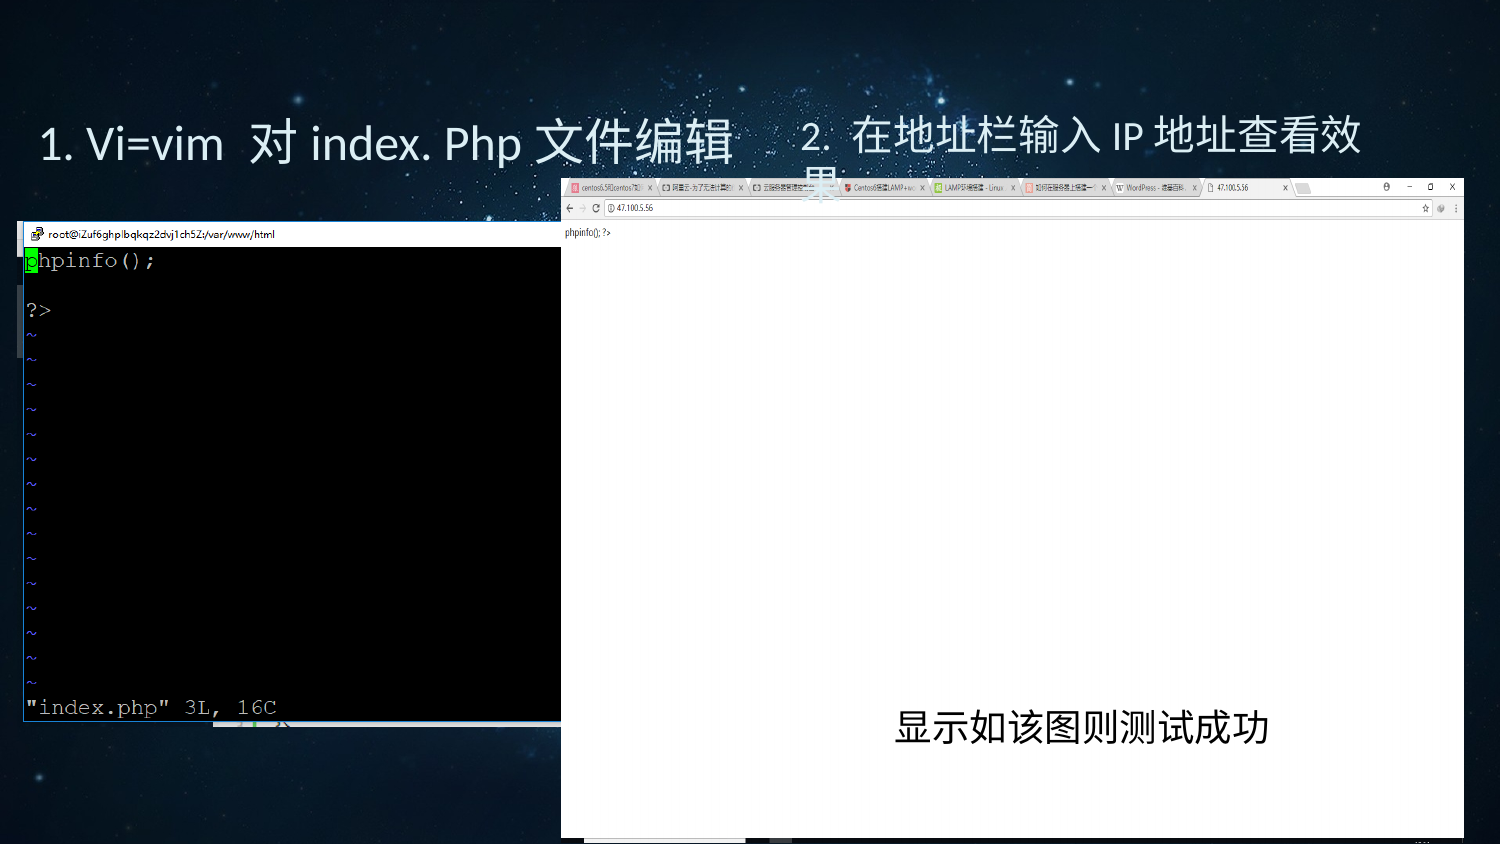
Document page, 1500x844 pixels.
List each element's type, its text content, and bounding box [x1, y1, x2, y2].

text_box 1. Vi=vim 对index. Php文件编辑 [22, 102, 749, 178]
text_box 2. 在地址栏输入IP地址查看效果 [785, 101, 1412, 177]
picture [0, 0, 1500, 844]
